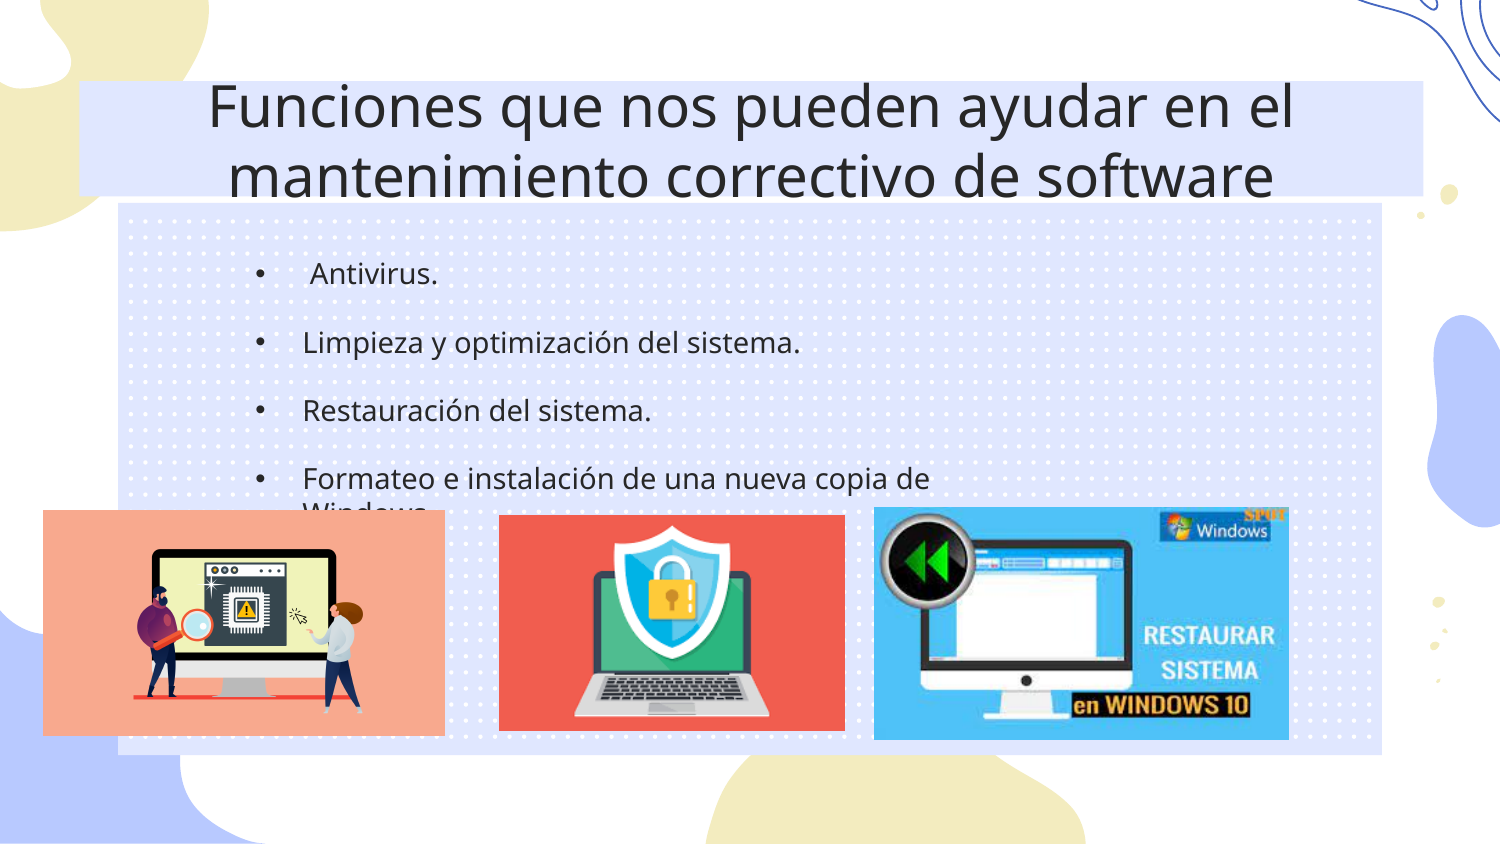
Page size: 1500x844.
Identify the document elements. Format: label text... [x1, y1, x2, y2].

subtitle Antivirus. Limpieza y optimización del sistema. Restauración del sistema. Formateo e instalación de una nueva copia de Windows. [240, 211, 984, 575]
title Funciones que nos pueden ayudar en el mantenimiento correctivo de software [79, 81, 1424, 197]
picture [873, 506, 1289, 740]
picture [499, 515, 845, 731]
picture [43, 510, 445, 737]
